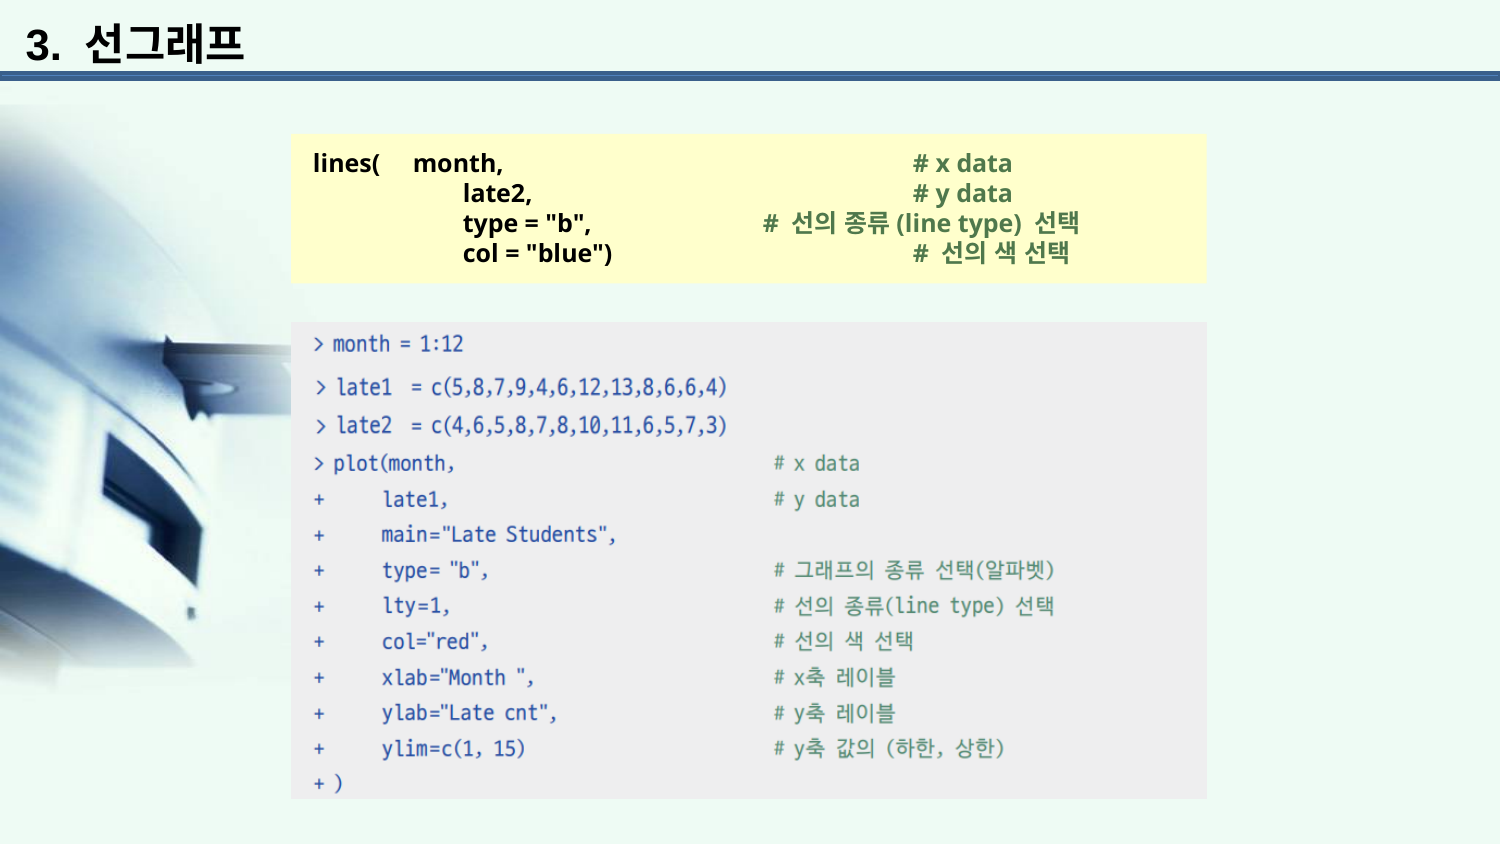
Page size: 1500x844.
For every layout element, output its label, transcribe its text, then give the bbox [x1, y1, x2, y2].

text_box lines( month, # x data late2, # y data type = "b", # 선의 종류(line type) 선택 col = "blue") # 선의 색 선택 [298, 140, 1171, 275]
picture [0, 81, 1500, 844]
picture [0, 0, 1500, 71]
list [223, 95, 1276, 771]
text_box [289, 132, 1209, 285]
text_box 3. 선그래프 [14, 10, 1309, 95]
